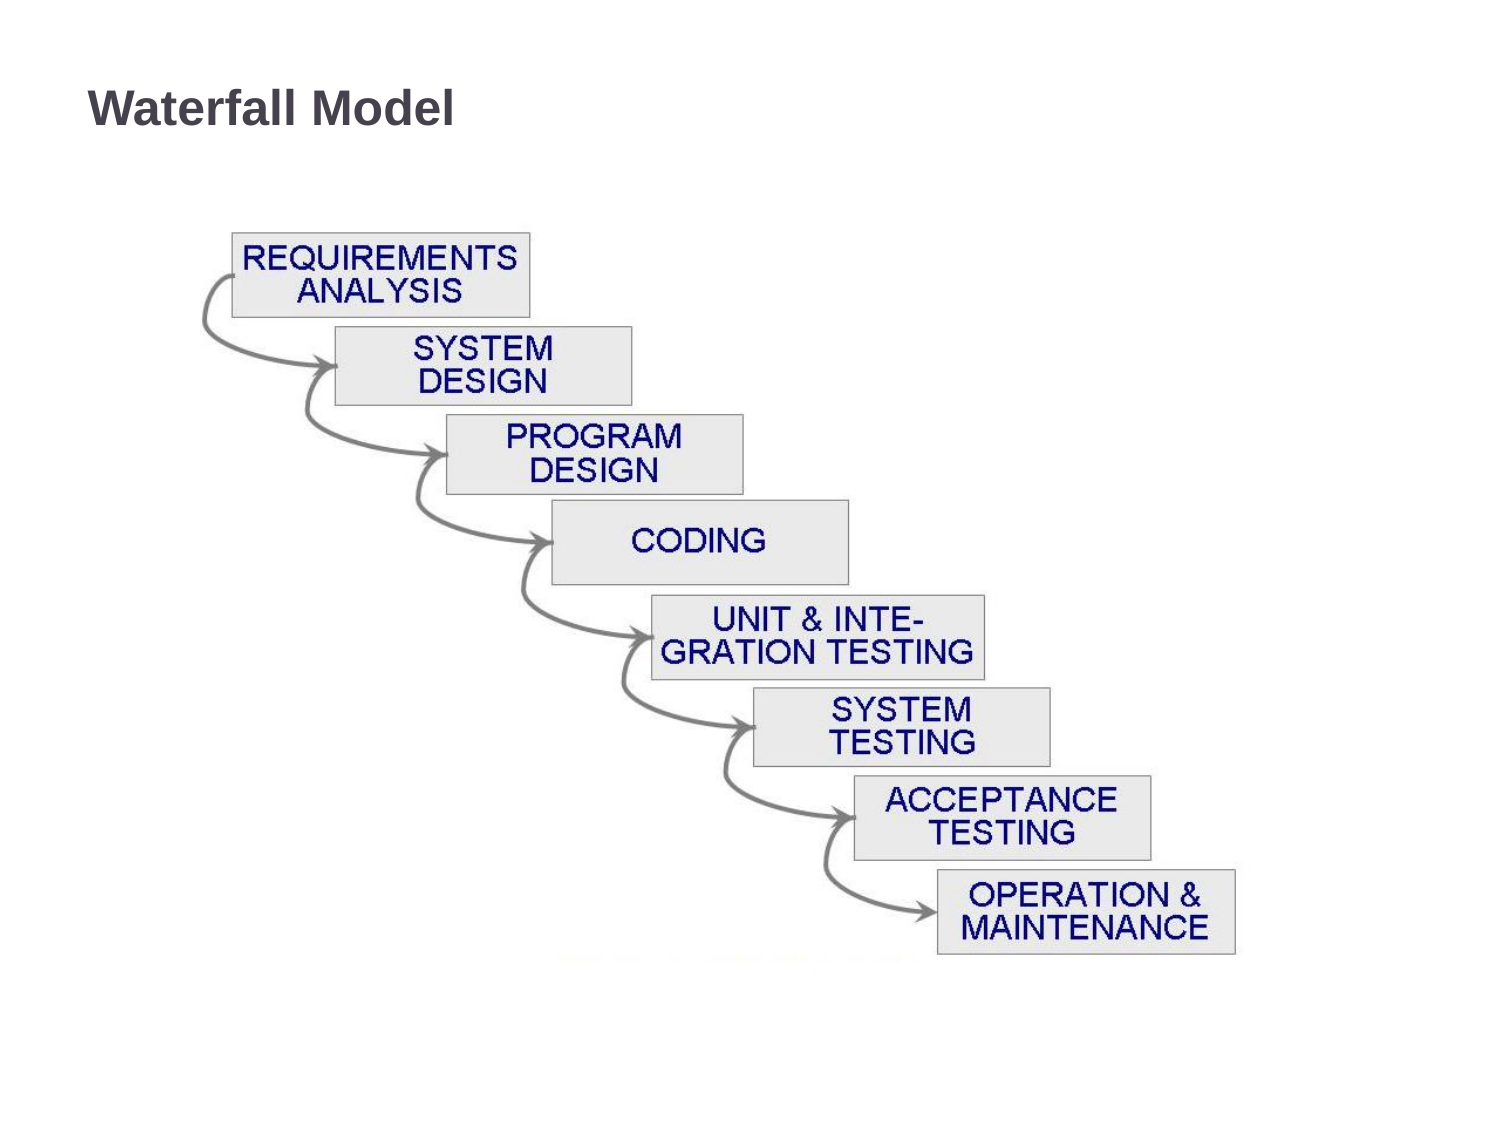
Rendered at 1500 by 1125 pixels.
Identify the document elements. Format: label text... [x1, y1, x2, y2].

title Waterfall Model [87, 75, 1056, 137]
picture [199, 222, 1251, 963]
